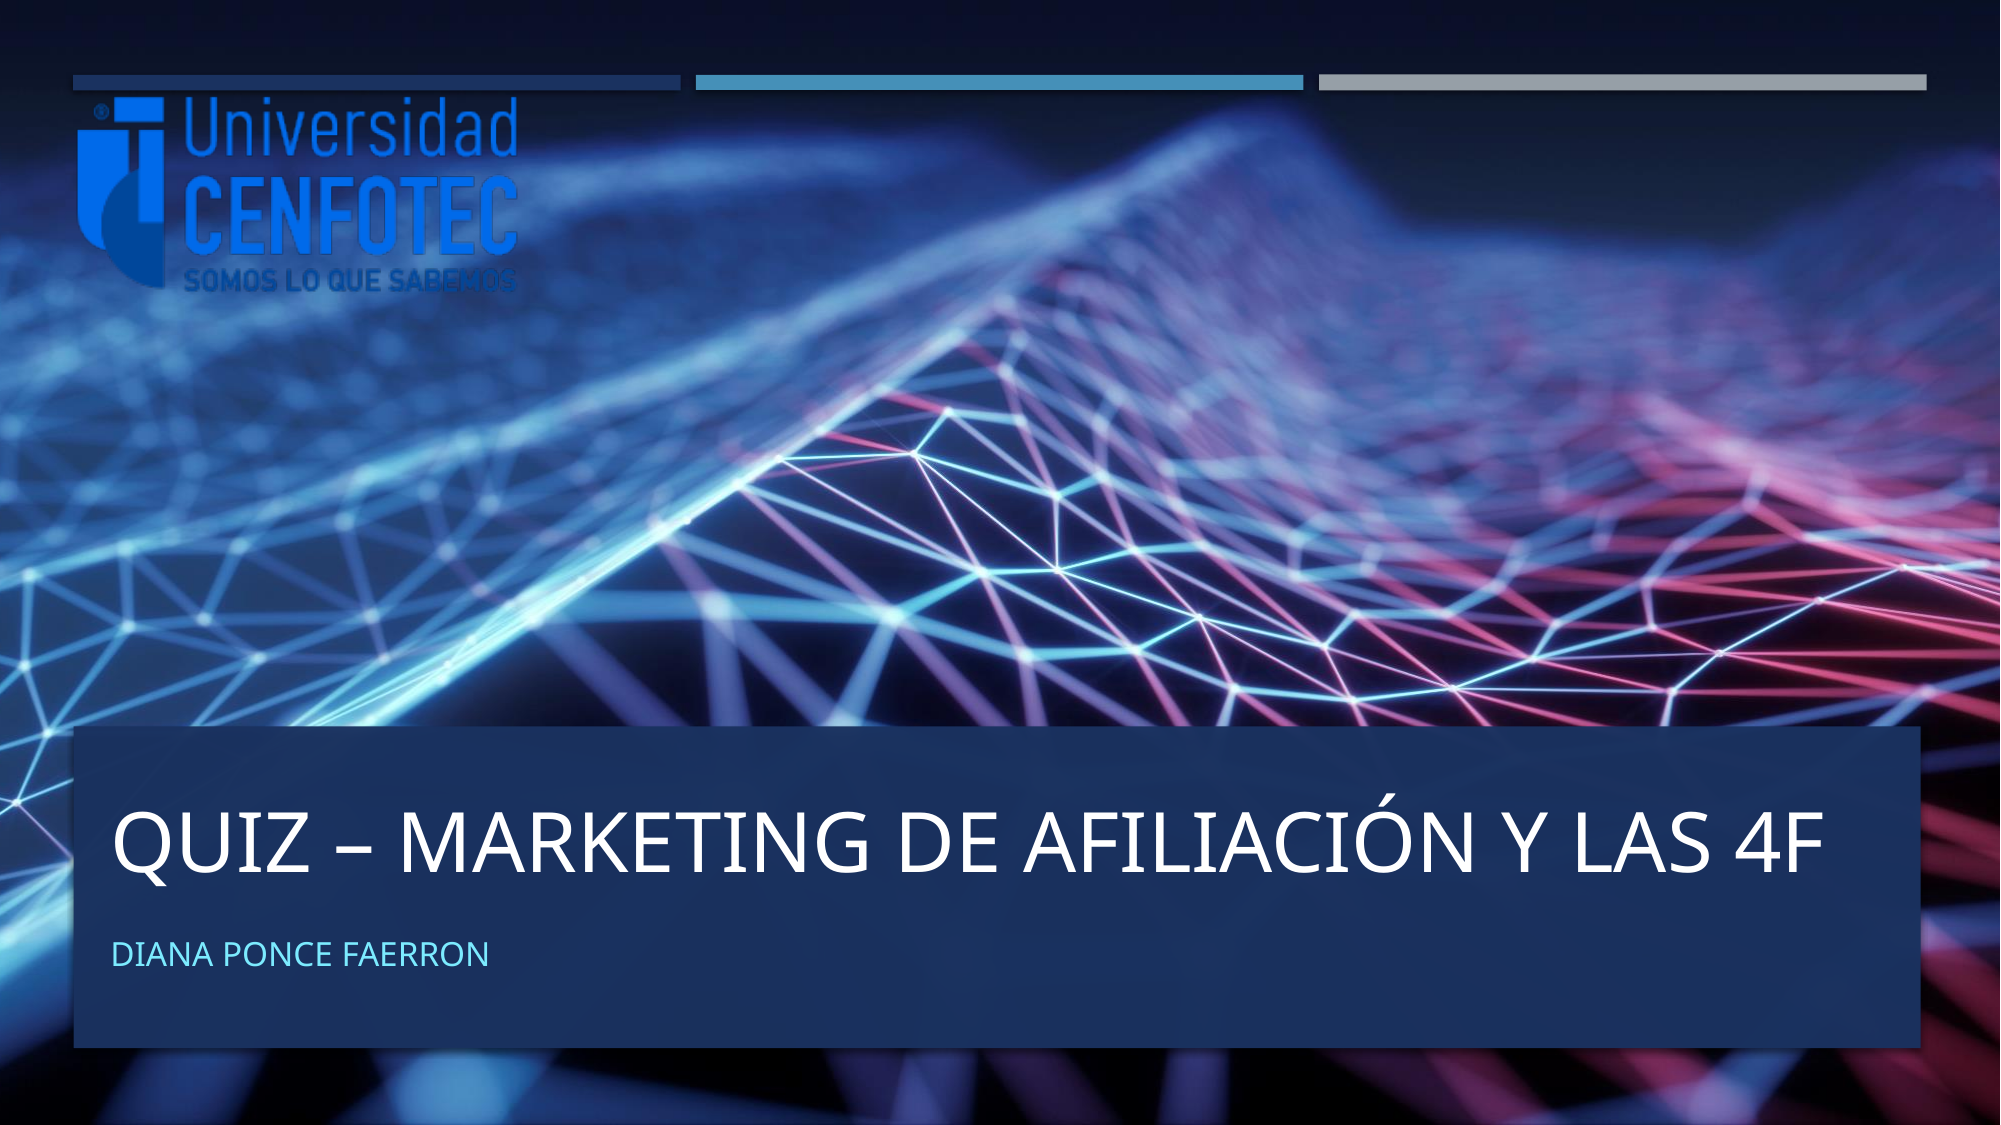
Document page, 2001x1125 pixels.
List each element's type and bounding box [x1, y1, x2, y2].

text_box [72, 73, 1928, 92]
picture [0, 0, 2000, 1125]
